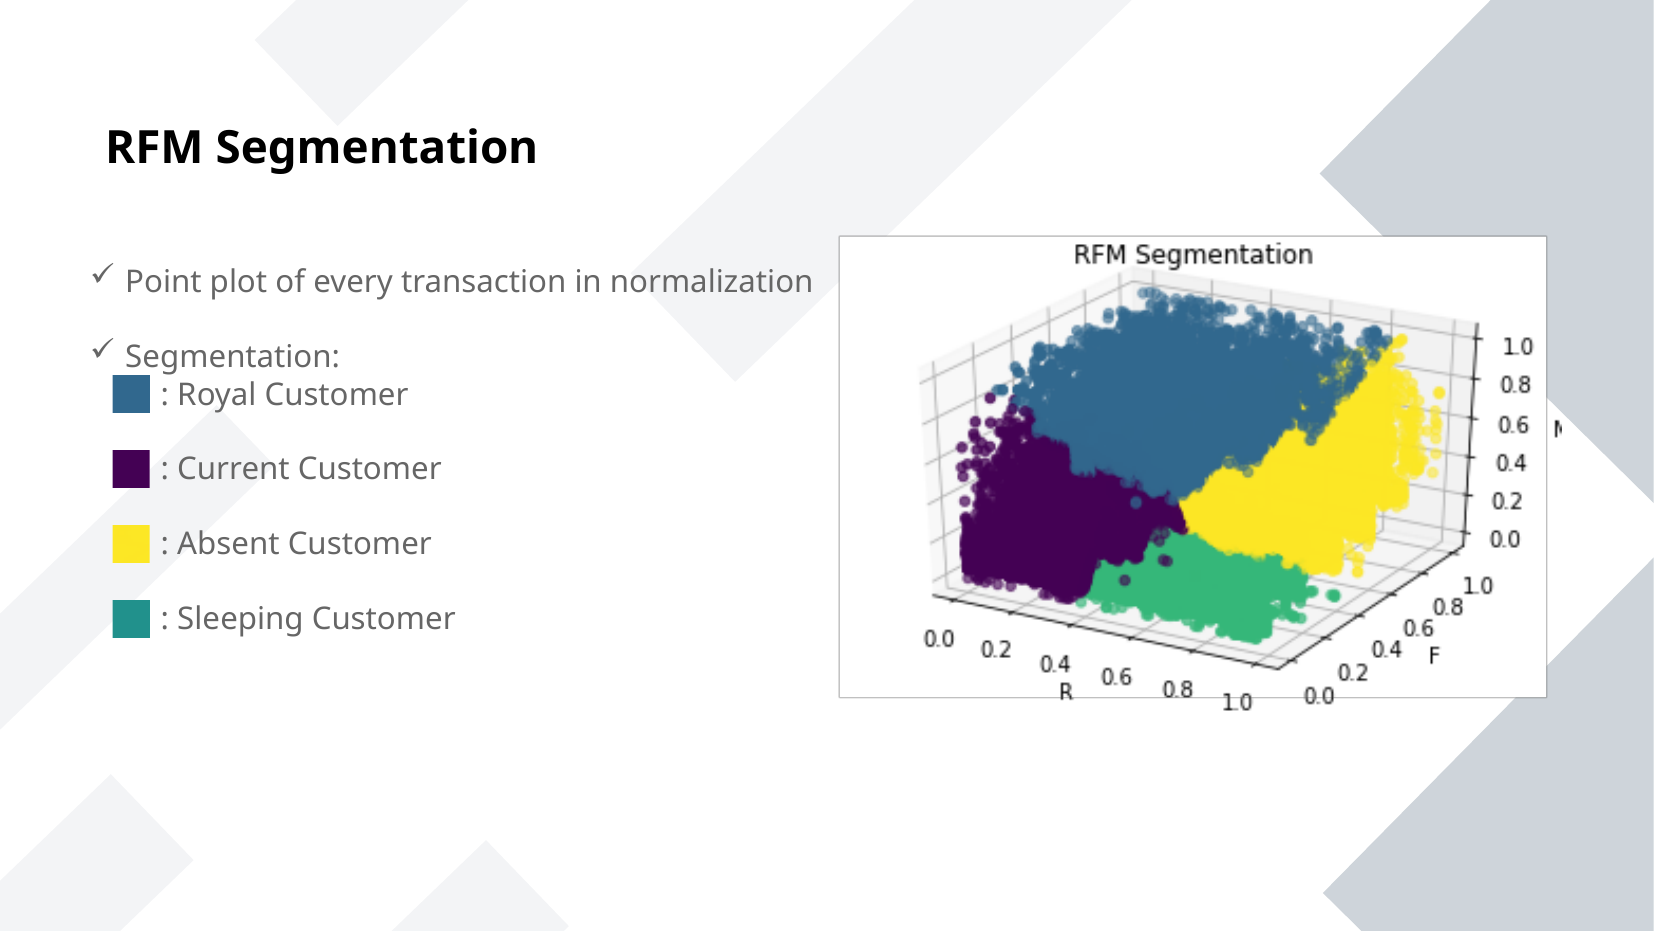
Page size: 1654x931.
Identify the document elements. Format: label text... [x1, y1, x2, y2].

picture [112, 450, 150, 488]
text_box RFM Segmentation [90, 110, 675, 188]
text_box Point plot of every transaction in normalization [75, 253, 824, 328]
text_box Segmentation: : Royal Customer : Current Customer : Absent Customer : Sleeping Customer [75, 328, 824, 600]
picture [112, 599, 150, 638]
picture [824, 224, 1562, 713]
picture [112, 374, 150, 413]
picture [112, 524, 150, 563]
